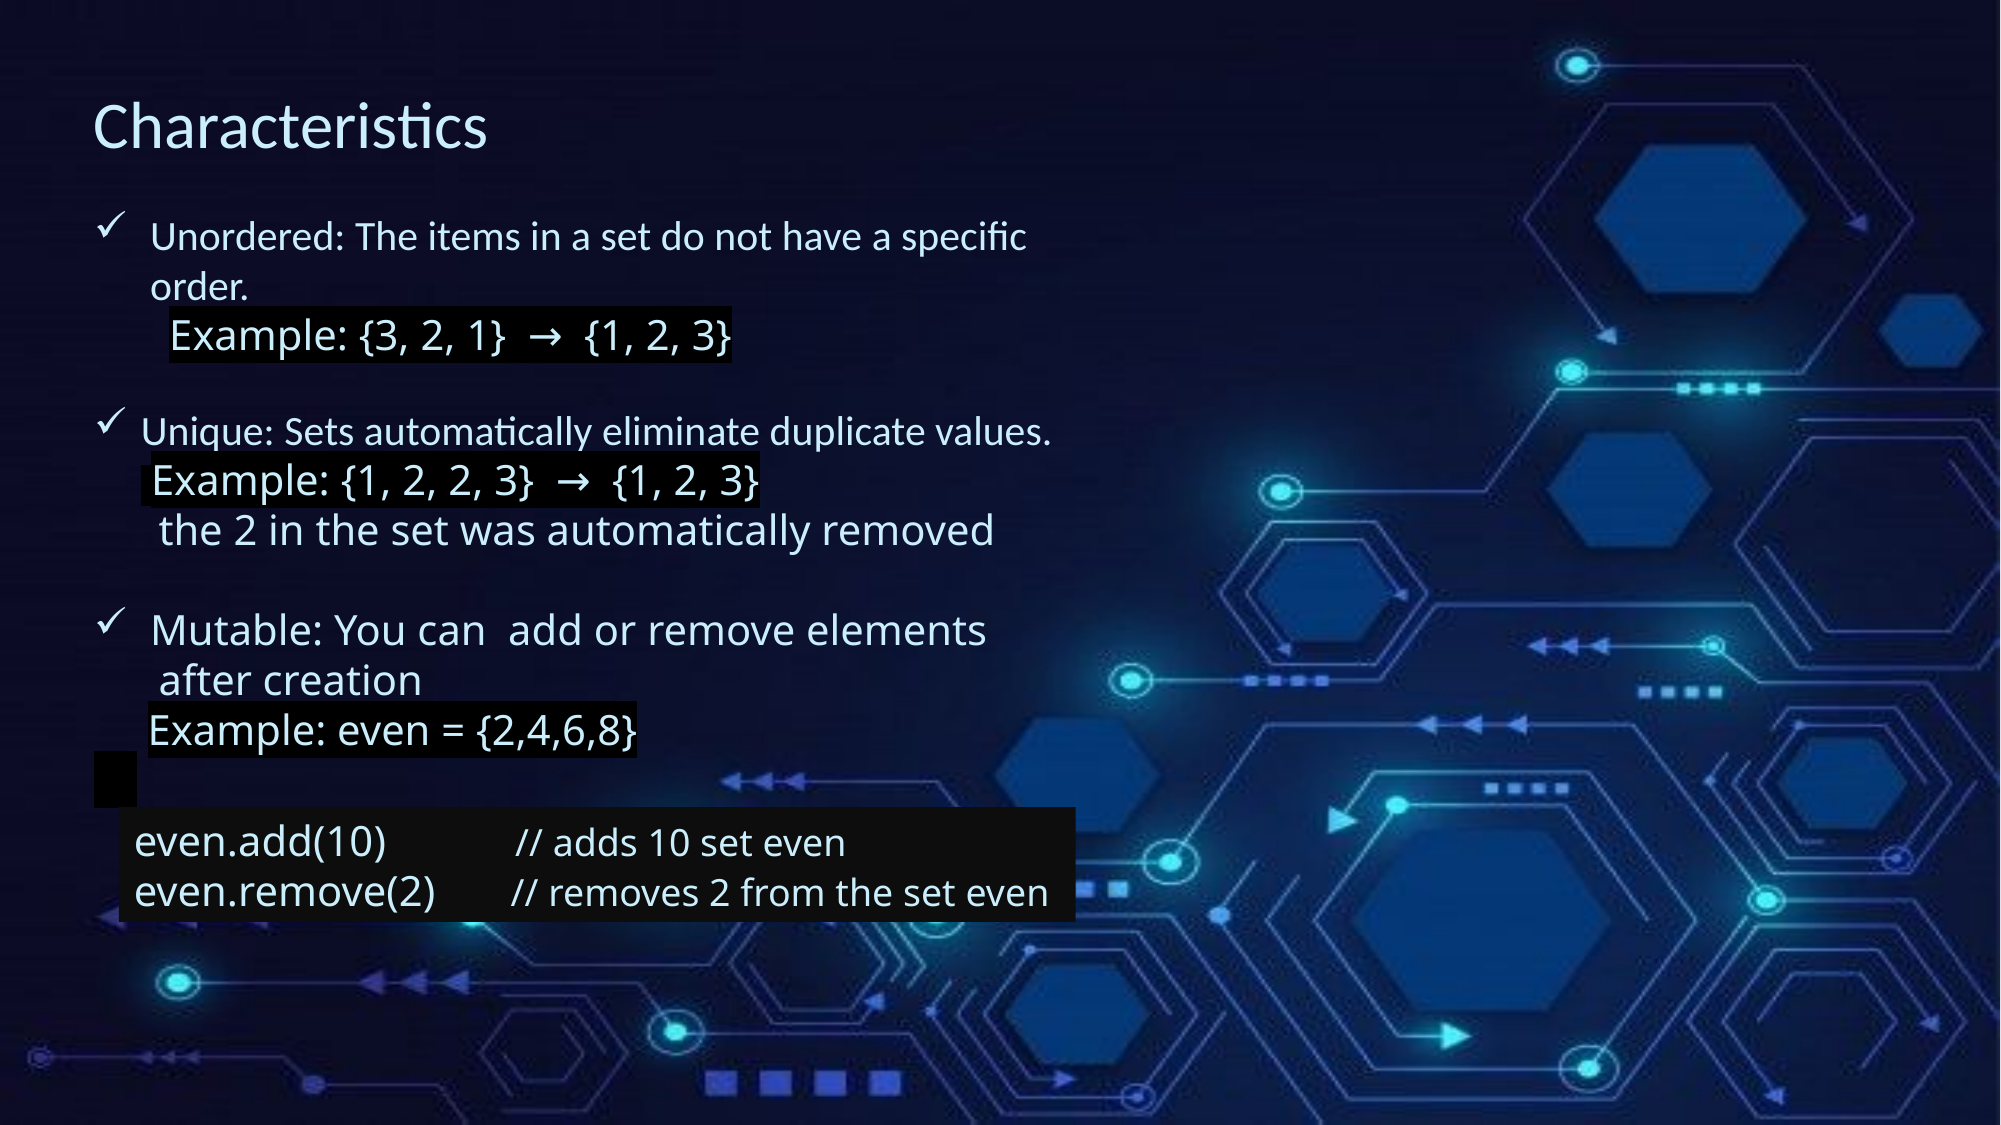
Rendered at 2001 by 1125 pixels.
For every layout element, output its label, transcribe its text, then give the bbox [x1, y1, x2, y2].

picture [0, 0, 2001, 1125]
text_box Unordered: The items in a set do not have a specific order. Example: {3, 2, 1} → {1, 2, 3} Unique: Sets automatically eliminate duplicate values. Example: {1, 2, 2, 3} → {1, 2, 3} the 2 in the set was automatically removed Mutable: You can add or remove elements after creation Example: even = {2,4,6,8} [79, 201, 1076, 1125]
text_box even.add(10) // adds 10 set even even.remove(2) // removes 2 from the set even [118, 807, 1076, 922]
text_box Characteristics [79, 63, 624, 169]
